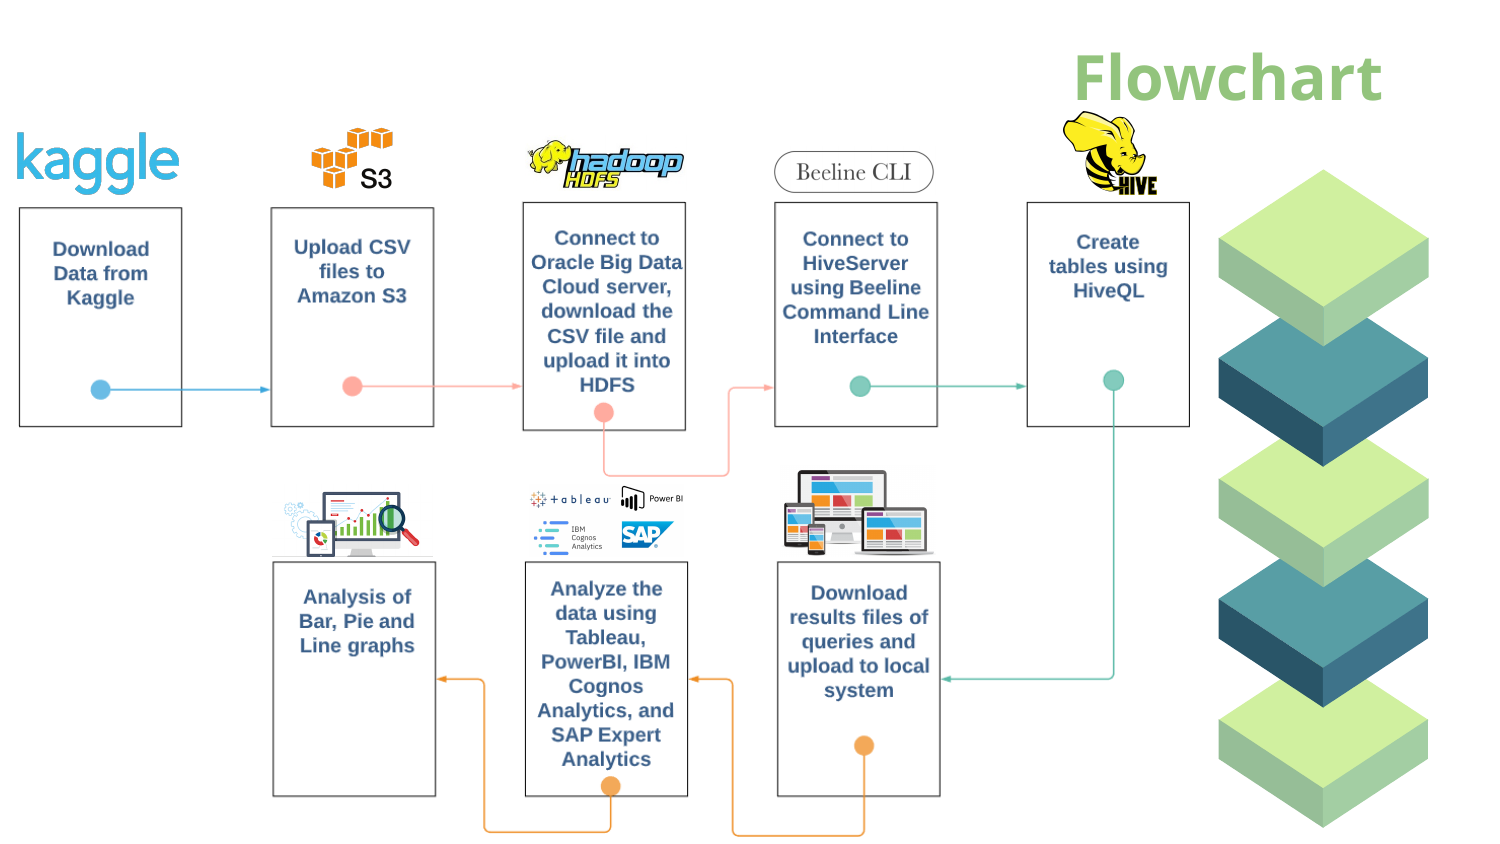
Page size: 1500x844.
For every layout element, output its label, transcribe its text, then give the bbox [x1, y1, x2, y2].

text_box Flowchart [1057, 30, 1487, 121]
picture [12, 111, 1196, 844]
picture [525, 135, 688, 191]
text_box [1218, 169, 1429, 829]
